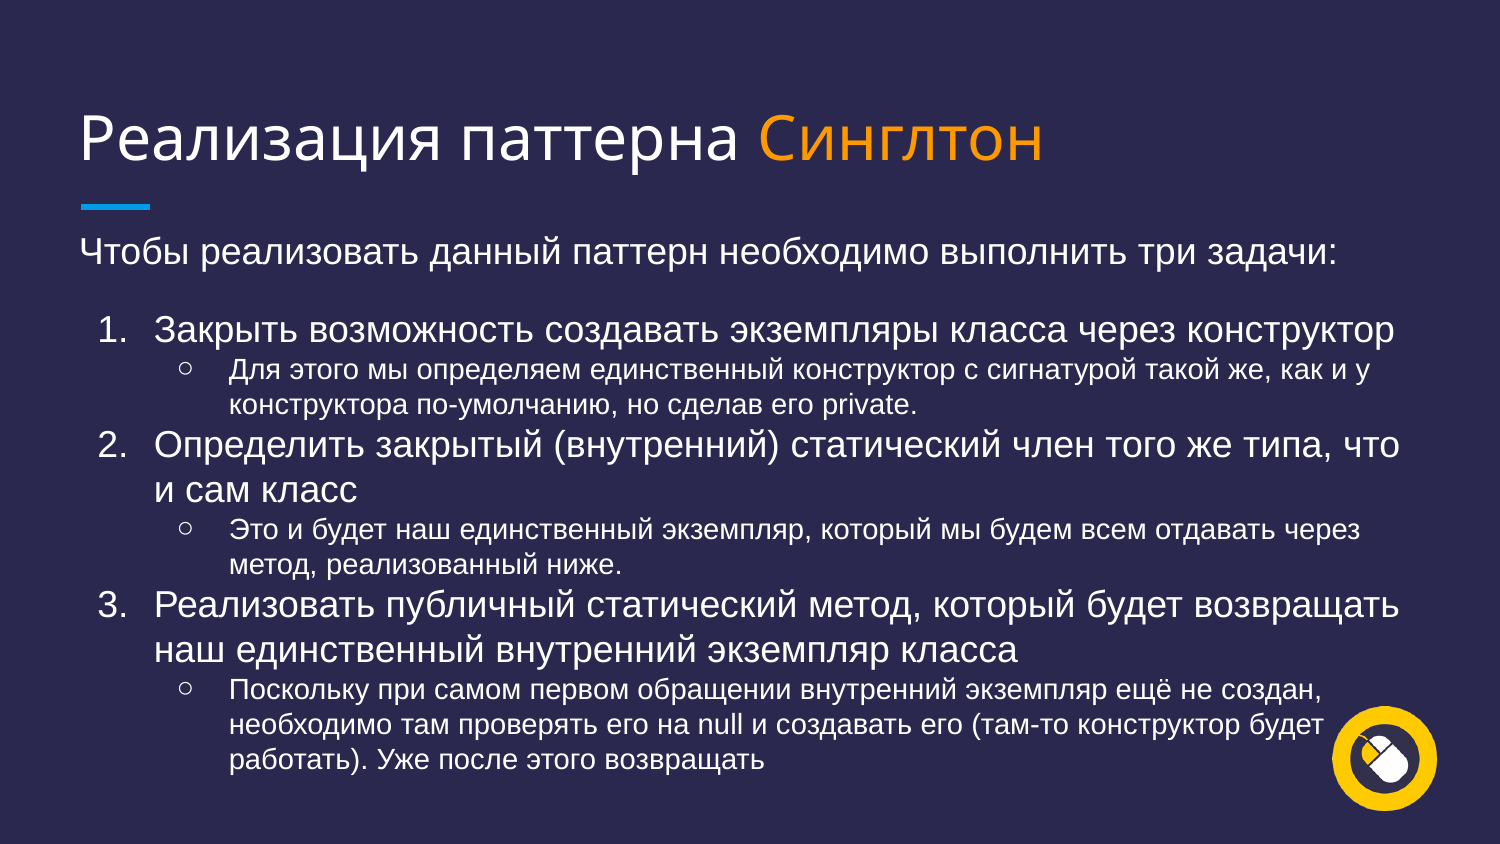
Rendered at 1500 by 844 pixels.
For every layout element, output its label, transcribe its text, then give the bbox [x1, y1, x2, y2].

title Реализация паттерна Синглтон [63, 75, 1437, 188]
list Чтобы реализовать данный паттерн необходимо выполнить три задачи: Закрыть возможность создавать экземпляры класса через конструктор Для этого мы определяем единственный конструктор с сигнатурой такой же, как и у конструктора по-умолчанию, но сделав его private. Определить закрытый (внутренний) статический член того же типа, что и сам класс Это и будет наш единственный экземпляр, который мы будем всем отдавать через метод, реализованный ниже. Реализовать публичный статический метод, который будет возвращать наш единственный внутренний экземпляр класса Поскольку при самом первом обращении внутренний экземпляр ещё не создан, необходимо там проверять его на null и создавать его (там-то конструктор будет работать). Уже после этого возвращать [63, 211, 1437, 844]
picture [1332, 706, 1437, 811]
